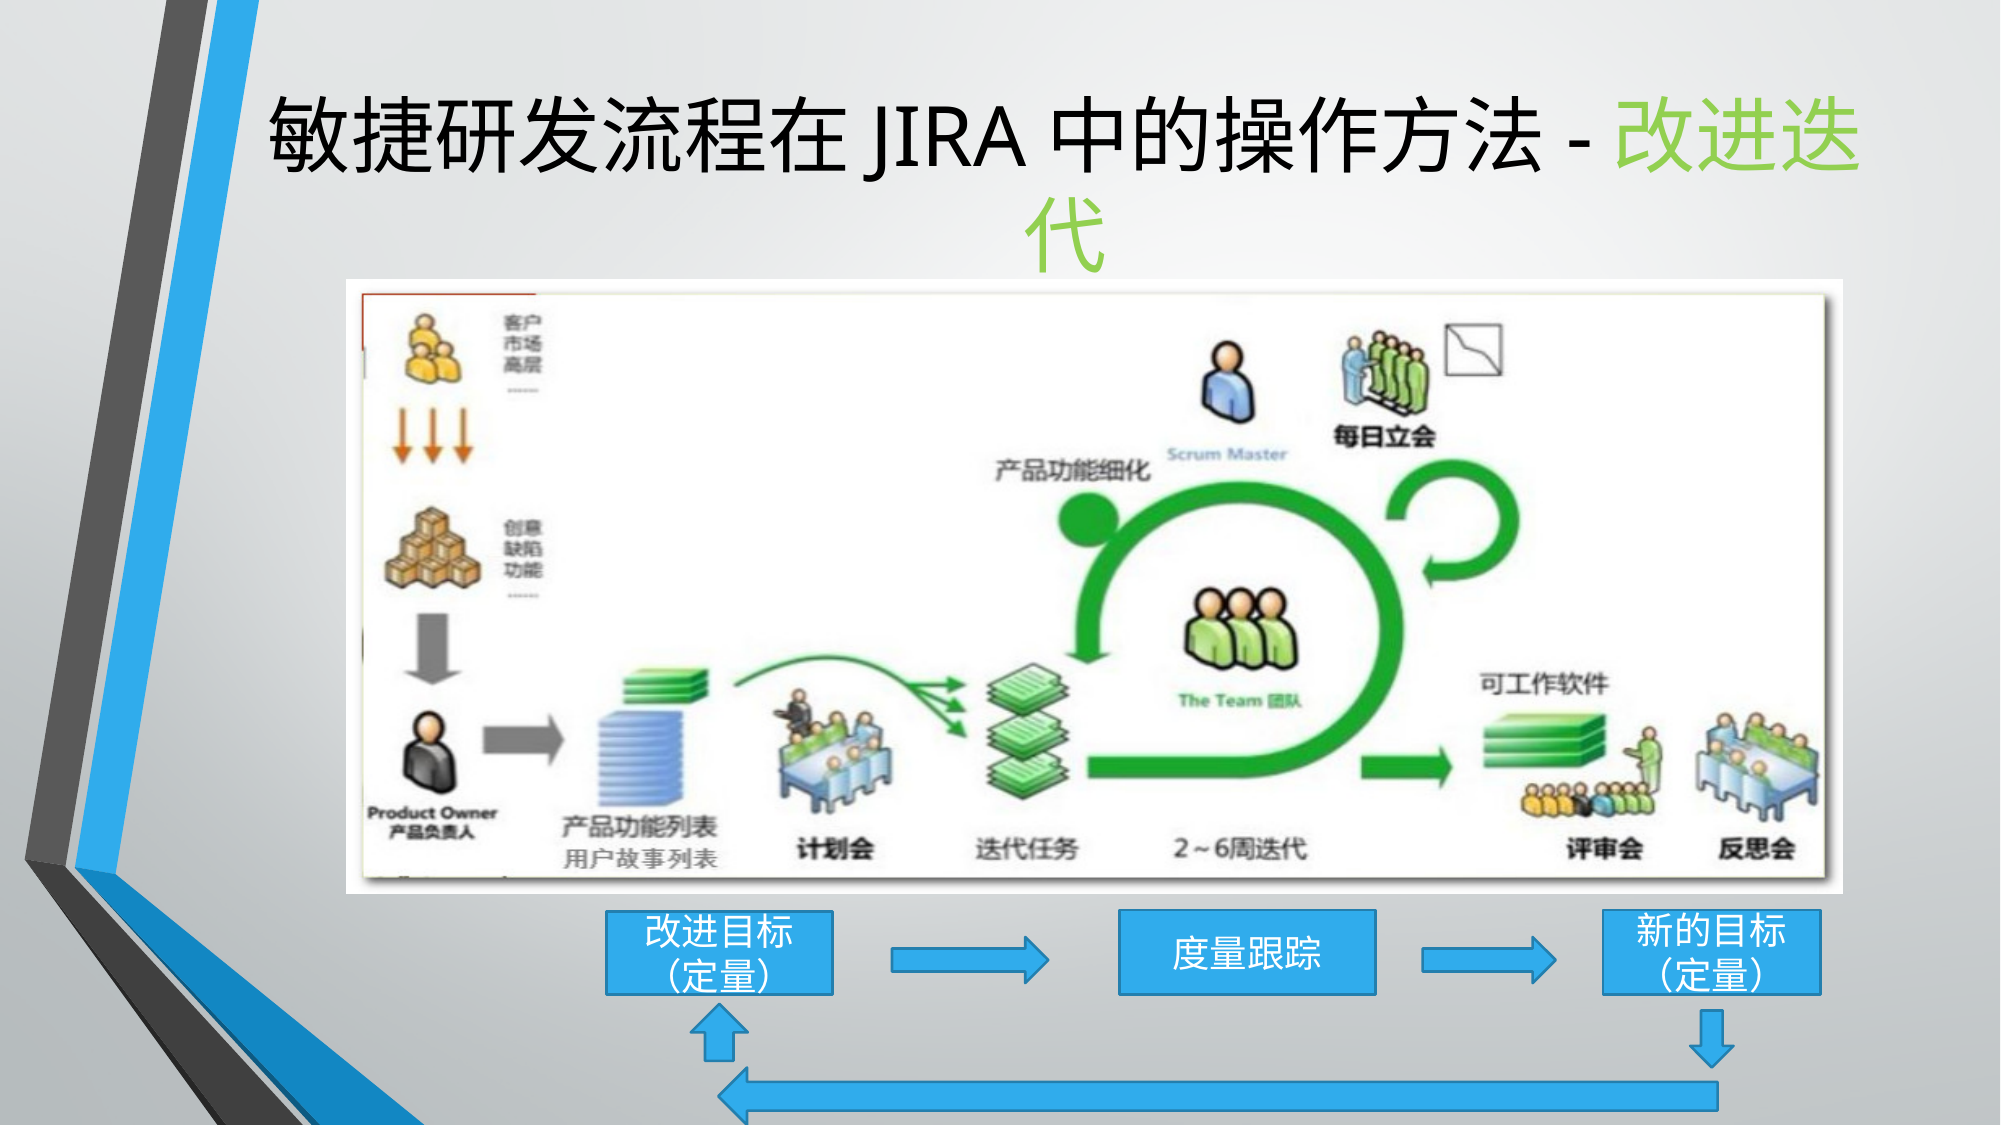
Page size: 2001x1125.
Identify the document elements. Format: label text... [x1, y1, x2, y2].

text_box [1421, 935, 1557, 985]
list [346, 279, 1843, 894]
text_box 改进目标 （定量） [605, 910, 834, 996]
text_box [1688, 1009, 1735, 1069]
text_box [689, 1002, 750, 1063]
text_box [717, 1066, 1719, 1125]
text_box [890, 935, 1050, 985]
text_box 新的目标（定量） [1602, 909, 1822, 996]
text_box 度量跟踪 [1118, 909, 1377, 996]
title 敏捷研发流程在JIRA中的操作方法-改进迭代 [243, 112, 1887, 254]
